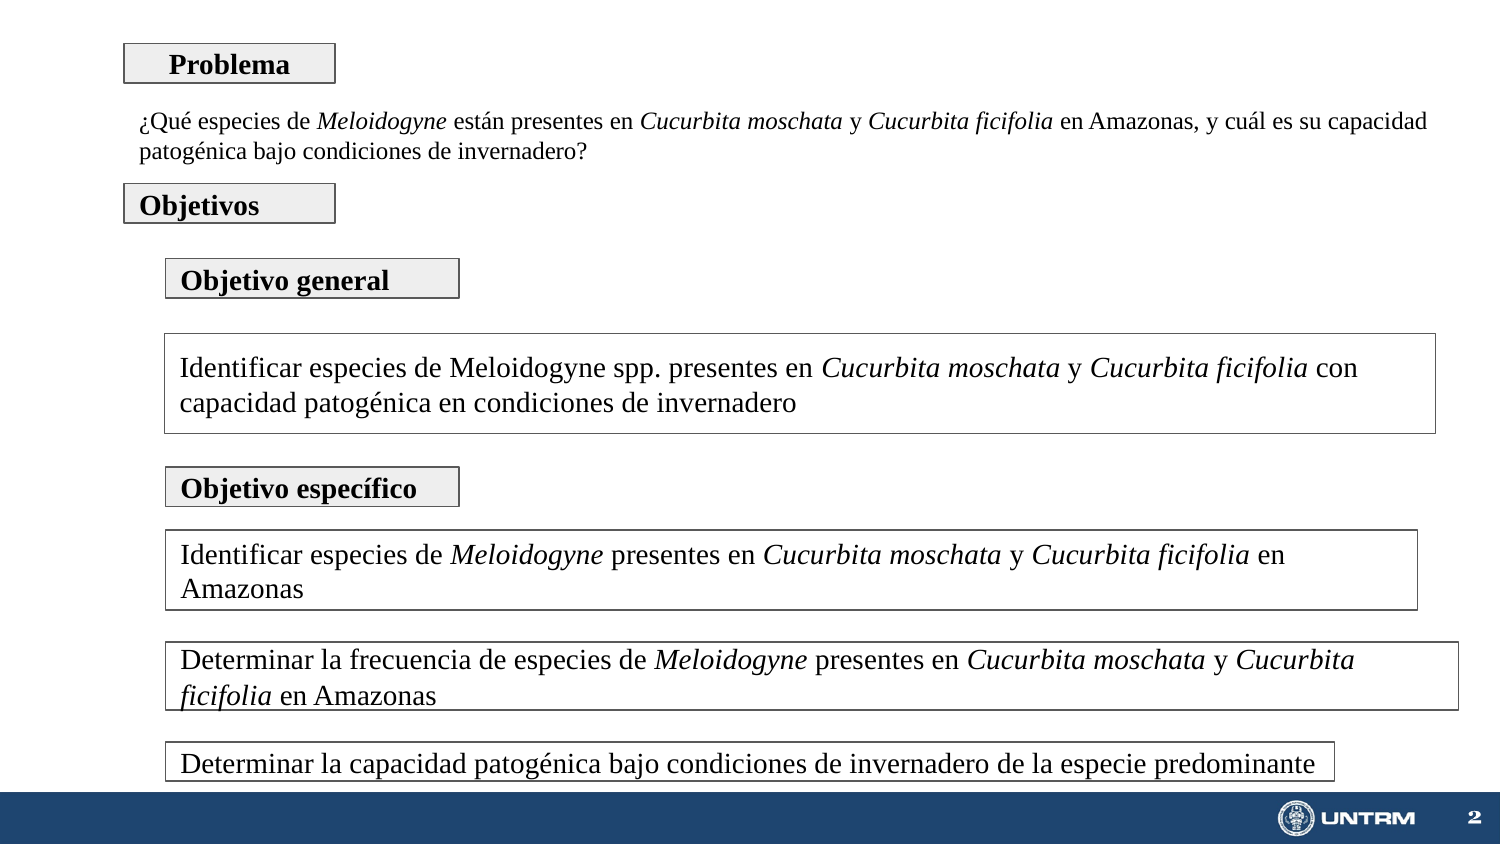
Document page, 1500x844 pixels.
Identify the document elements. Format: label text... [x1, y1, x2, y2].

text_box Determinar la frecuencia de especies de Meloidogyne presentes en Cucurbita moschata y Cucurbita ficifolia en Amazonas [165, 660, 1459, 710]
text_box ¿Qué especies de Meloidogyne están presentes en Cucurbita moschata y Cucurbita ficifolia en Amazonas, y cuál es su capacidad patogénica bajo condiciones de invernadero? [124, 90, 1476, 180]
text_box Determinar la capacidad patogénica bajo condiciones de invernadero de la especie predominante [165, 741, 1335, 782]
text_box Problema [124, 43, 335, 83]
picture [0, 791, 1500, 844]
picture [24, 214, 1500, 651]
text_box Objetivos [124, 183, 335, 212]
